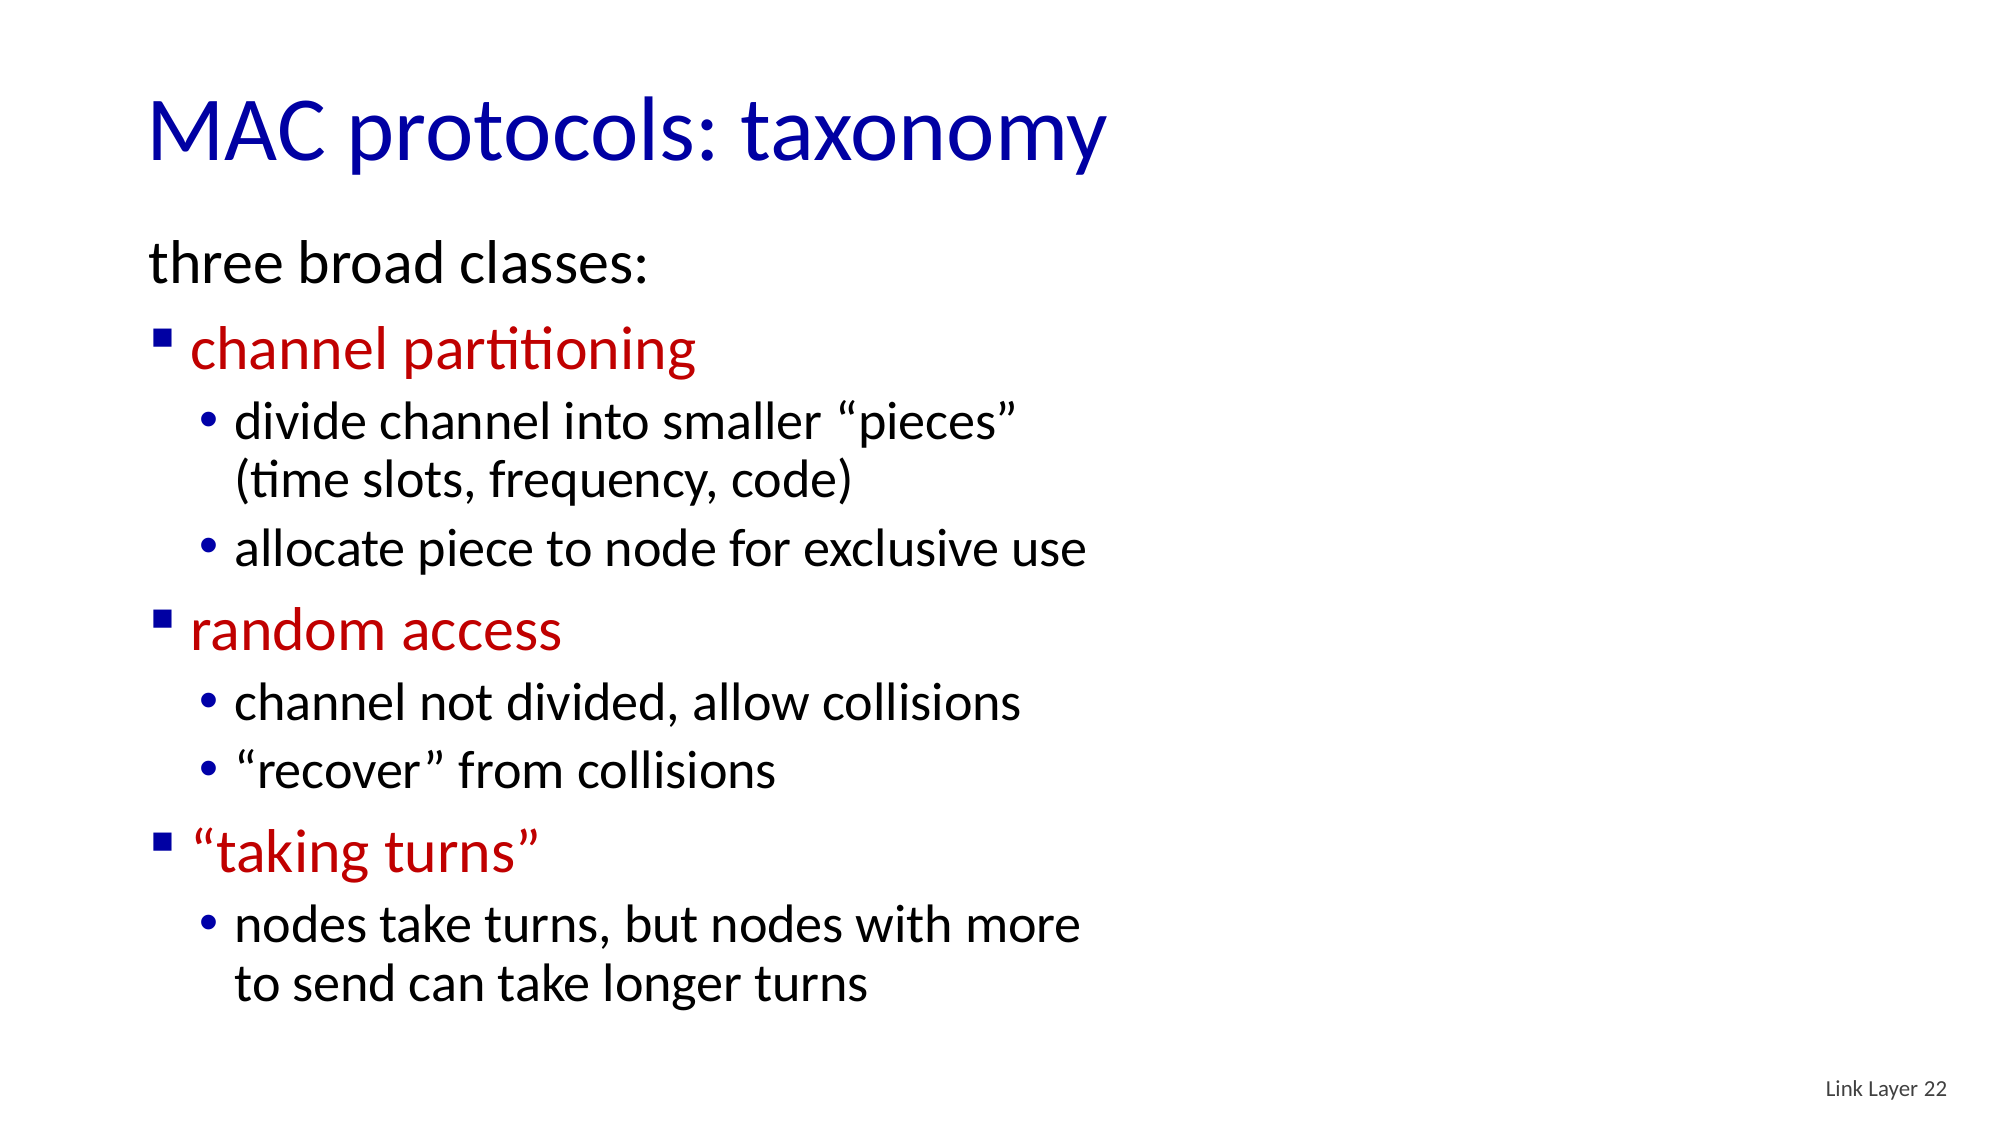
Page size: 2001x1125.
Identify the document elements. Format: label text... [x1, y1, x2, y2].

slide_number Link Layer 22 [1512, 1056, 1963, 1117]
title MAC protocols: taxonomy [131, 57, 1857, 205]
text_box three broad classes: channel partitioning divide channel into smaller “pieces” (time slots, frequency, code) allocate piece to node for exclusive use random access channel not divided, allow collisions “recover” from collisions “taking turns” nodes take turns, but nodes with more to send can take longer turns [113, 222, 1125, 1070]
